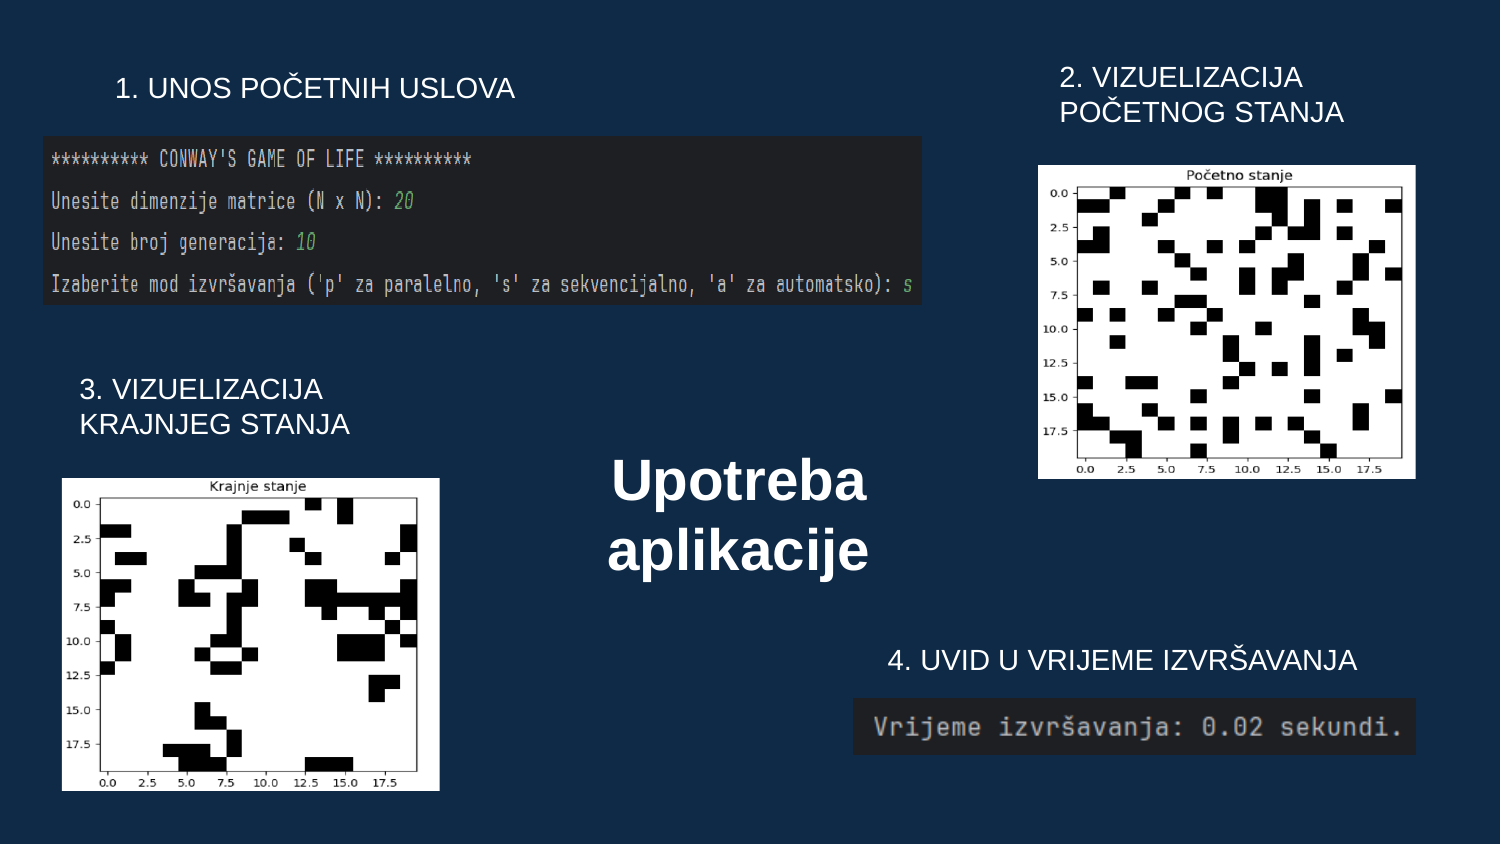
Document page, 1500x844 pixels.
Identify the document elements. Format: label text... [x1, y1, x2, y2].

title Upotreba aplikacije [580, 427, 898, 507]
text_box 3. VIZUELIZACIJA KRAJNJEG STANJA [64, 362, 815, 448]
text_box 4. UVID U VRIJEME IZVRŠAVANJA [873, 634, 1500, 684]
picture [852, 698, 1416, 755]
text_box 1. UNOS POČETNIH USLOVA [100, 61, 531, 112]
picture [1037, 165, 1416, 479]
picture [42, 136, 922, 306]
text_box 2. VIZUELIZACIJA POČETNOG STANJA [1044, 51, 1360, 136]
picture [61, 477, 440, 791]
